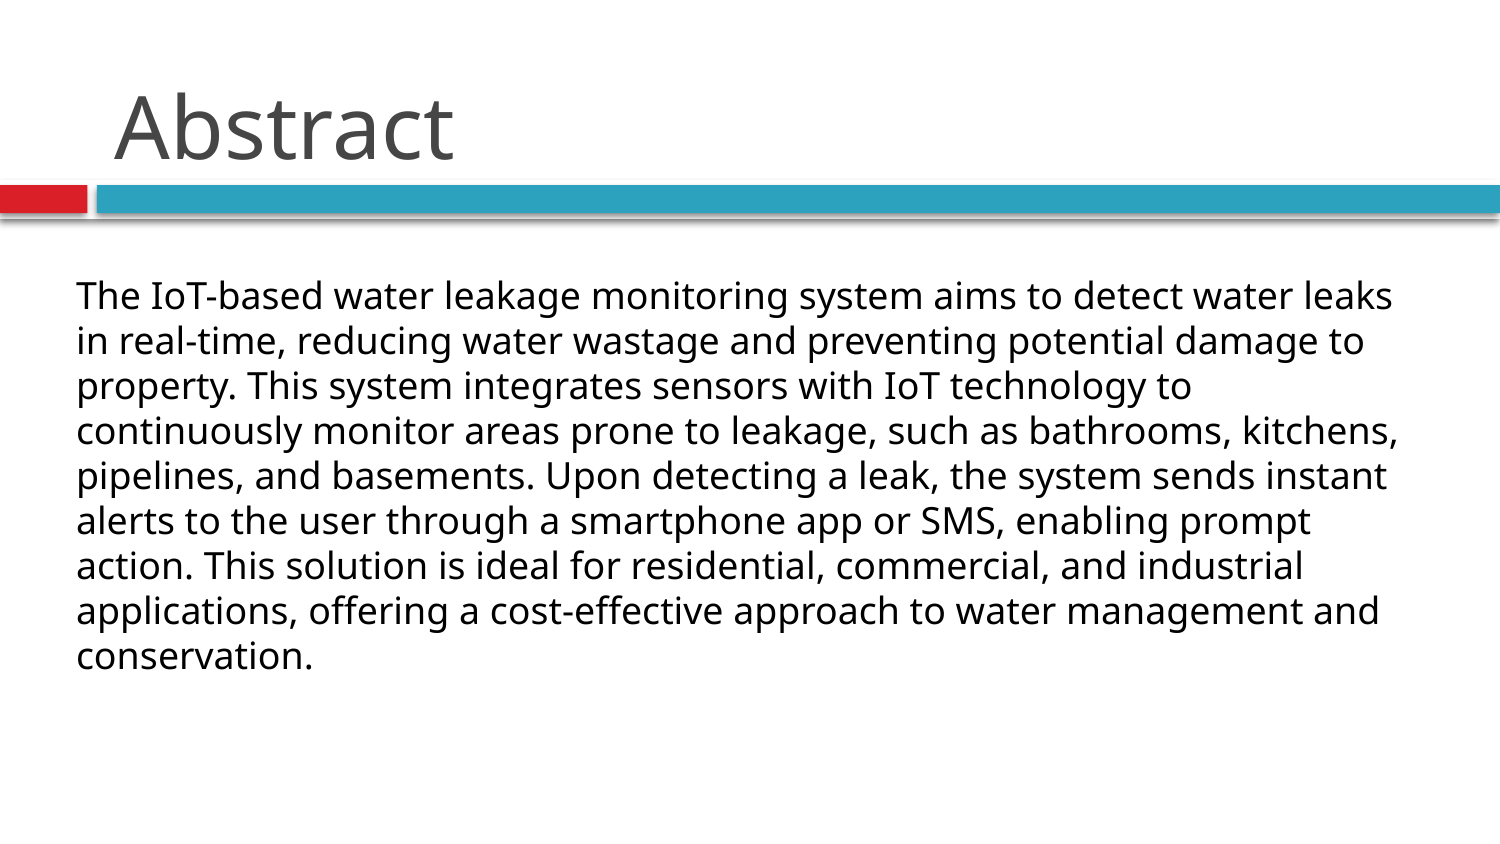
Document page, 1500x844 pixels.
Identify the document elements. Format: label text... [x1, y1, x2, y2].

text_box The IoT-based water leakage monitoring system aims to detect water leaks in real-time, reducing water wastage and preventing potential damage to property. This system integrates sensors with IoT technology to continuously monitor areas prone to leakage, such as bathrooms, kitchens, pipelines, and basements. Upon detecting a leak, the system sends instant alerts to the user through a smartphone app or SMS, enabling prompt action. This solution is ideal for residential, commercial, and industrial applications, offering a cost-effective approach to water management and conservation. [61, 264, 1421, 736]
title Abstract [99, 19, 1438, 185]
